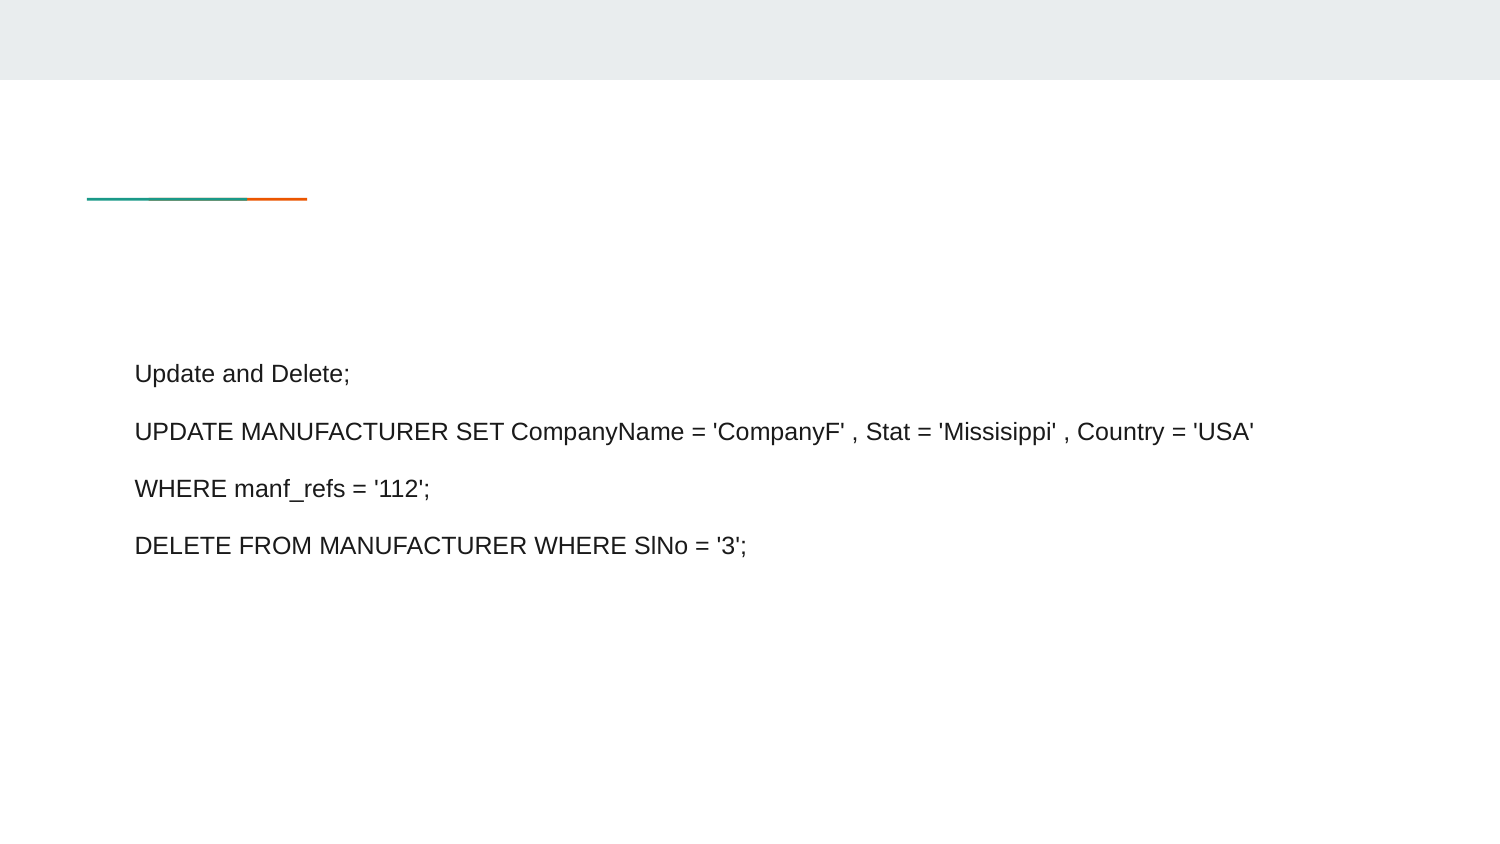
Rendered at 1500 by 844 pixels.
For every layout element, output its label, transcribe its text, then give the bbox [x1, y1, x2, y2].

list Update and Delete; UPDATE MANUFACTURER SET CompanyName = 'CompanyF' , Stat = 'Missisippi' , Country = 'USA' WHERE manf_refs = '112'; DELETE FROM MANUFACTURER WHERE SlNo = '3'; [119, 341, 1381, 712]
